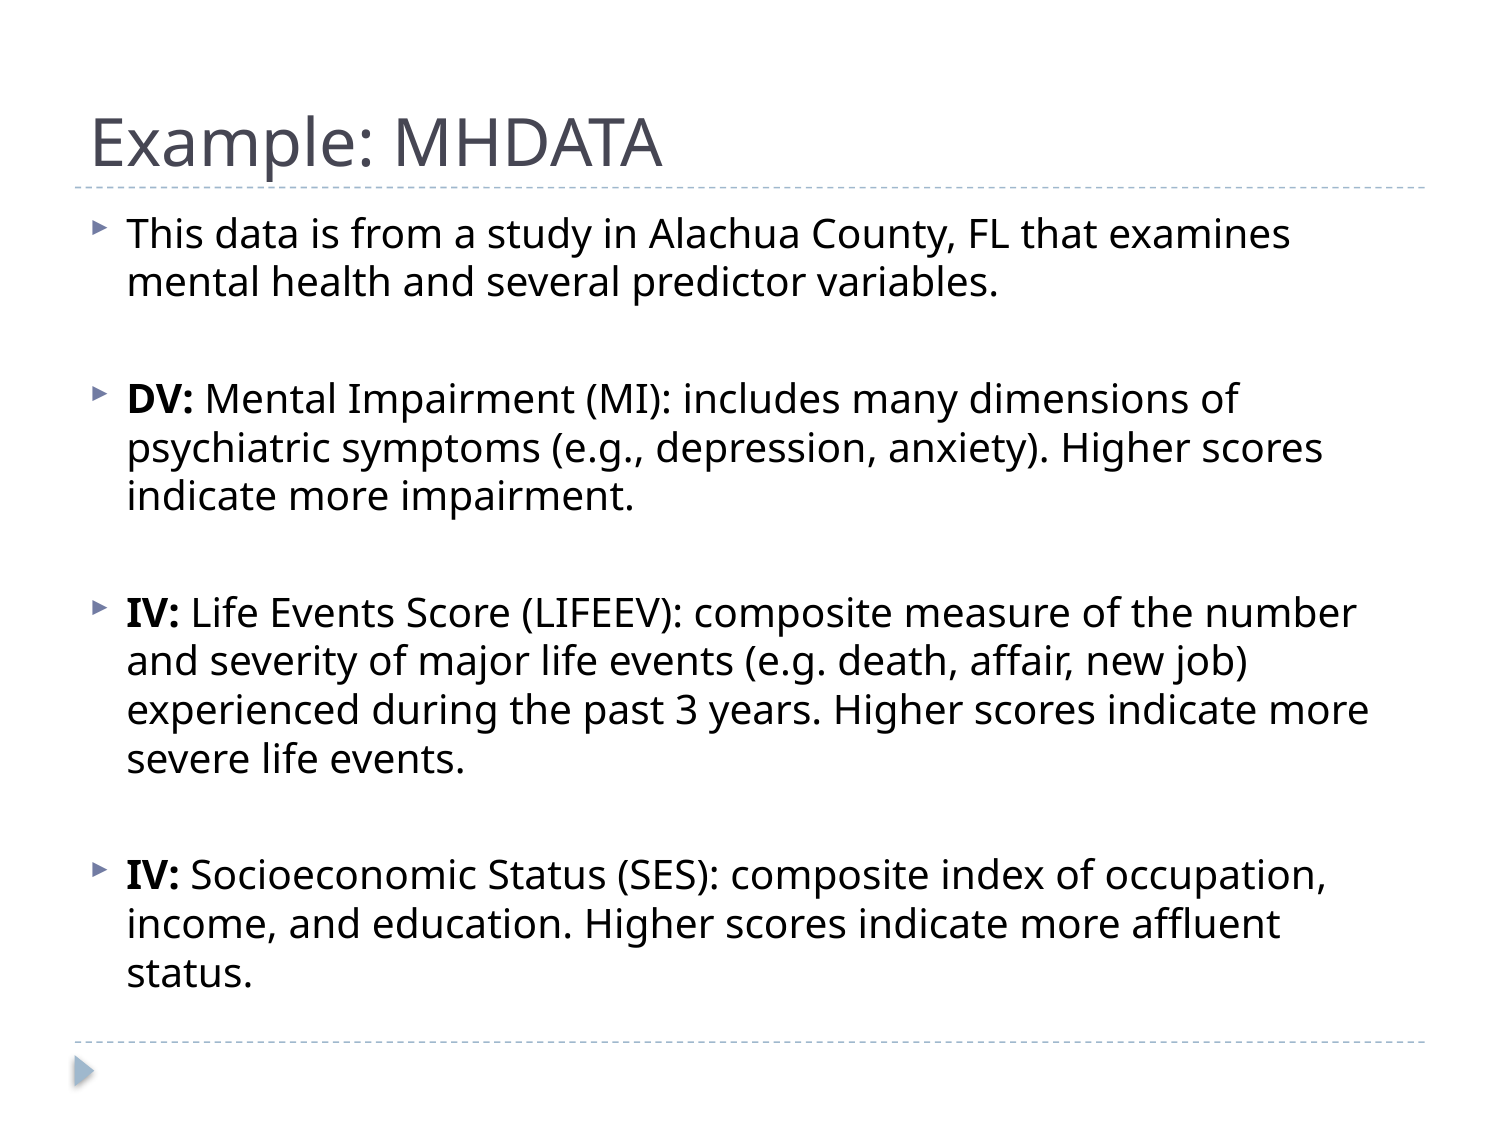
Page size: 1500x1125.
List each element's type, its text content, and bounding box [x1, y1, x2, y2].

title Example: MHDATA [75, 24, 1425, 188]
list This data is from a study in Alachua County, FL that examines mental health and several predictor variables. DV: Mental Impairment (MI): includes many dimensions of psychiatric symptoms (e.g., depression, anxiety). Higher scores indicate more impairment. IV: Life Events Score (LIFEEV): composite measure of the number and severity of major life events (e.g. death, affair, new job) experienced during the past 3 years. Higher scores indicate more severe life events. IV: Socioeconomic Status (SES): composite index of occupation, income, and education. Higher scores indicate more affluent status. [75, 200, 1425, 1010]
